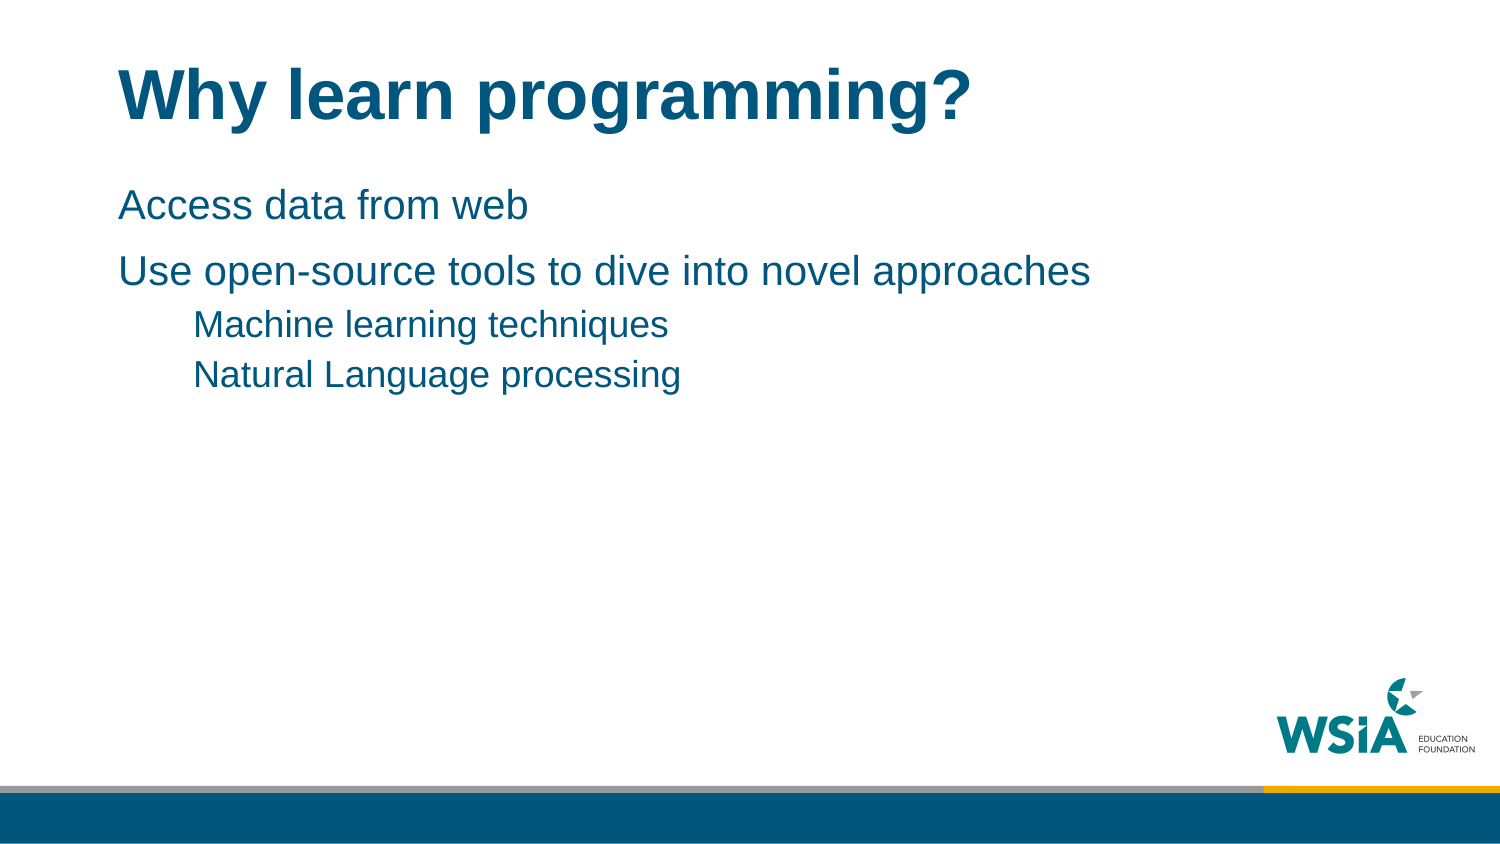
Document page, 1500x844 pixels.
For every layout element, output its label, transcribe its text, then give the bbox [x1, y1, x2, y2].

title Why learn programming? [103, 45, 1397, 154]
list Access data from web Use open-source tools to dive into novel approaches Machine learning techniques Natural Language processing [103, 176, 1397, 757]
picture [1263, 665, 1492, 771]
